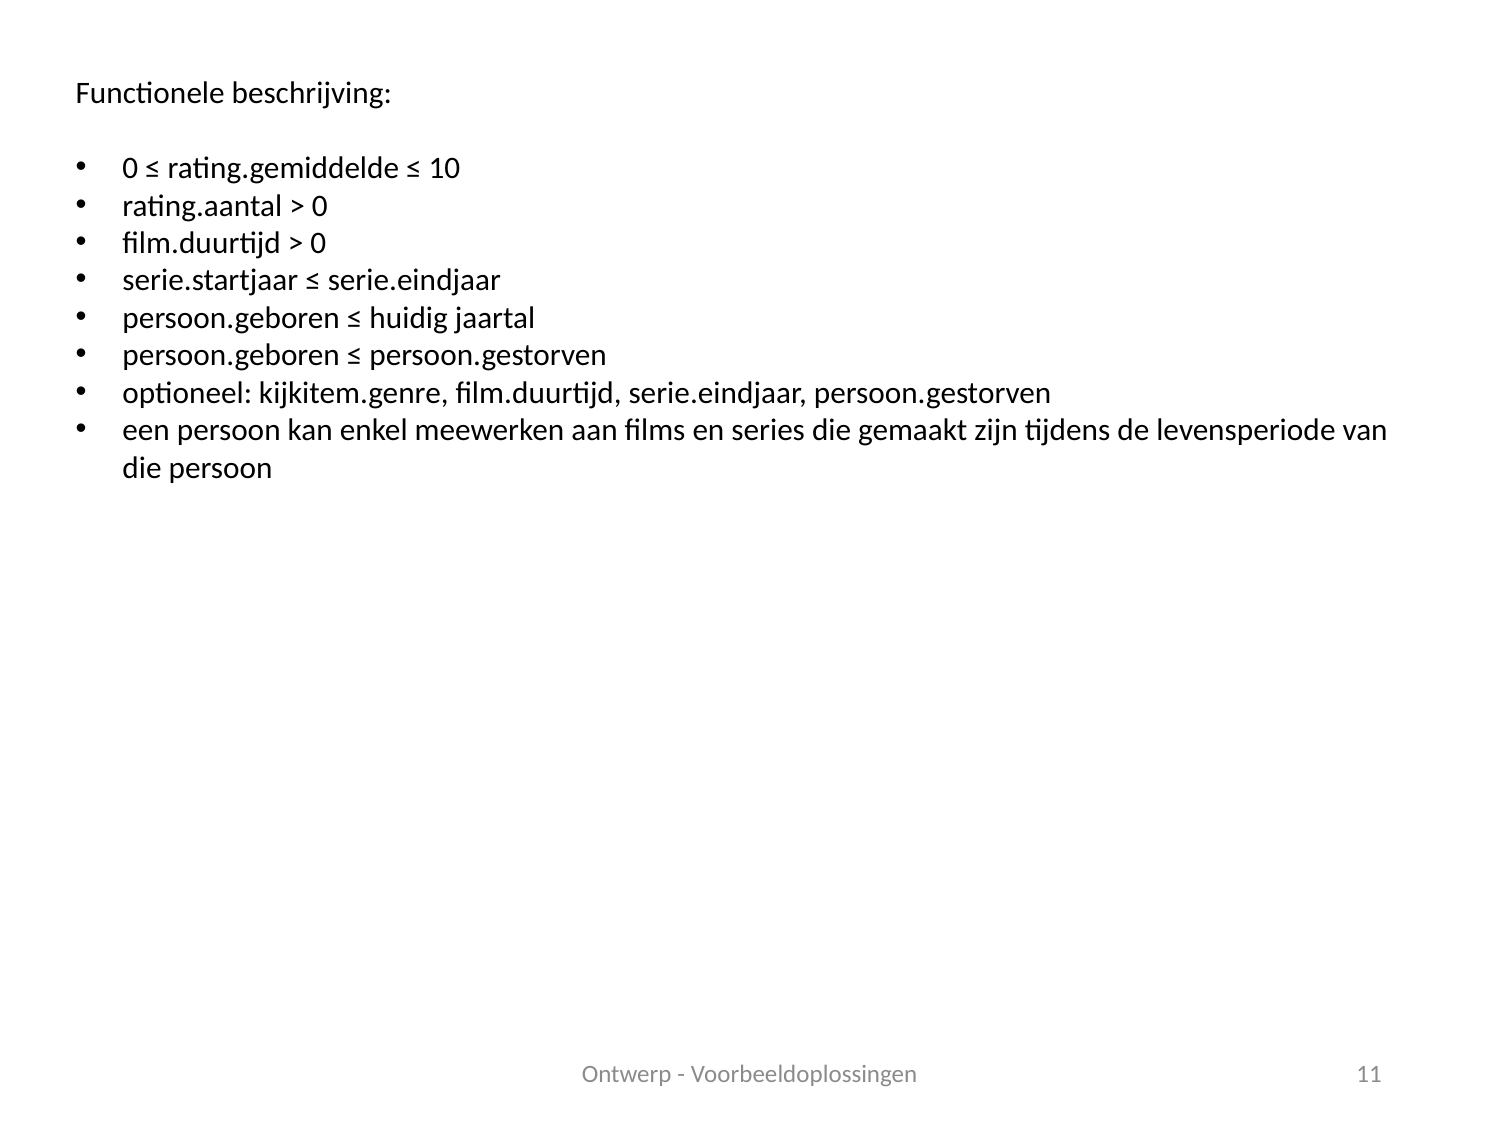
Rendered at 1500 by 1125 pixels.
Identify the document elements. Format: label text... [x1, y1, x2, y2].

slide_number 11 [1059, 1042, 1397, 1103]
footer Ontwerp - Voorbeeldoplossingen [496, 1042, 1004, 1103]
text_box Functionele beschrijving: 0 ≤ rating.gemiddelde ≤ 10 rating.aantal > 0 film.duurtijd > 0 serie.startjaar ≤ serie.eindjaar persoon.geboren ≤ huidig jaartal persoon.geboren ≤ persoon.gestorven optioneel: kijkitem.genre, film.duurtijd, serie.eindjaar, persoon.gestorven een persoon kan enkel meewerken aan films en series die gemaakt zijn tijdens de levensperiode van die persoon [60, 65, 1439, 567]
